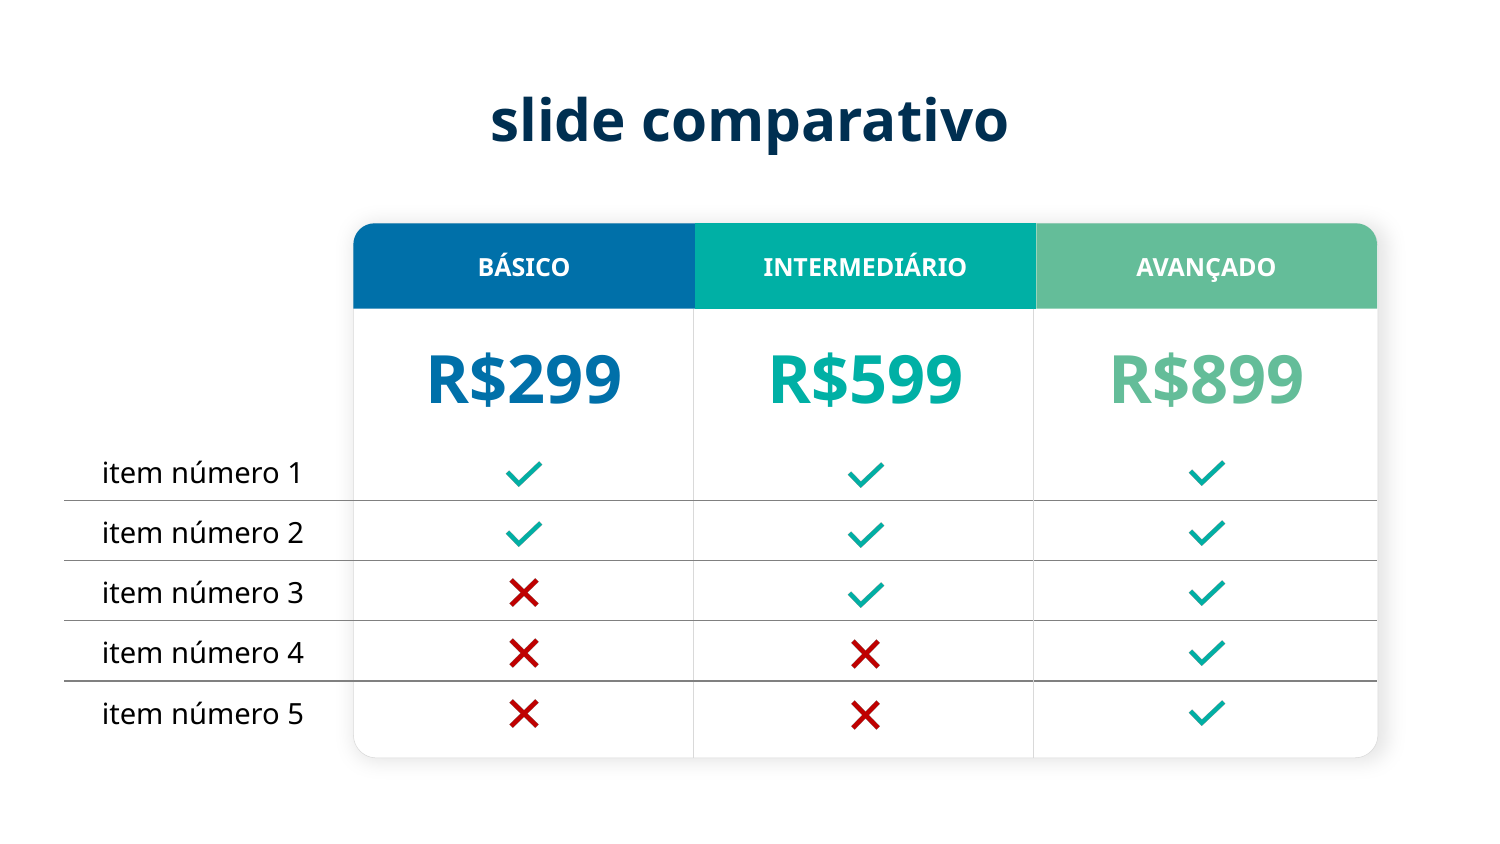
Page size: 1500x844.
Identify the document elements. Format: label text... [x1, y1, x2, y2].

picture [504, 573, 544, 612]
picture [846, 695, 885, 735]
text_box item número 5 [87, 687, 320, 738]
text_box item número 3 [87, 567, 320, 617]
picture [1188, 574, 1226, 612]
text_box AVANÇADO [1035, 222, 1379, 310]
picture [1188, 634, 1226, 672]
text_box item número 1 [87, 446, 320, 497]
picture [1188, 454, 1226, 492]
picture [847, 456, 885, 494]
picture [504, 633, 544, 673]
picture [505, 515, 543, 553]
text_box INTERMEDIÁRIO [696, 222, 1035, 310]
title slide comparativo [103, 84, 1397, 155]
picture [846, 634, 885, 674]
picture [504, 694, 544, 733]
picture [1188, 514, 1226, 552]
text_box R$899 [1093, 329, 1321, 425]
text_box R$299 [410, 329, 638, 425]
text_box item número 4 [87, 627, 320, 678]
text_box [352, 310, 1379, 759]
text_box item número 2 [87, 507, 320, 557]
text_box R$599 [752, 329, 979, 425]
picture [505, 455, 543, 493]
text_box BÁSICO [352, 222, 696, 310]
picture [847, 516, 885, 554]
picture [1188, 694, 1226, 732]
picture [847, 576, 885, 614]
